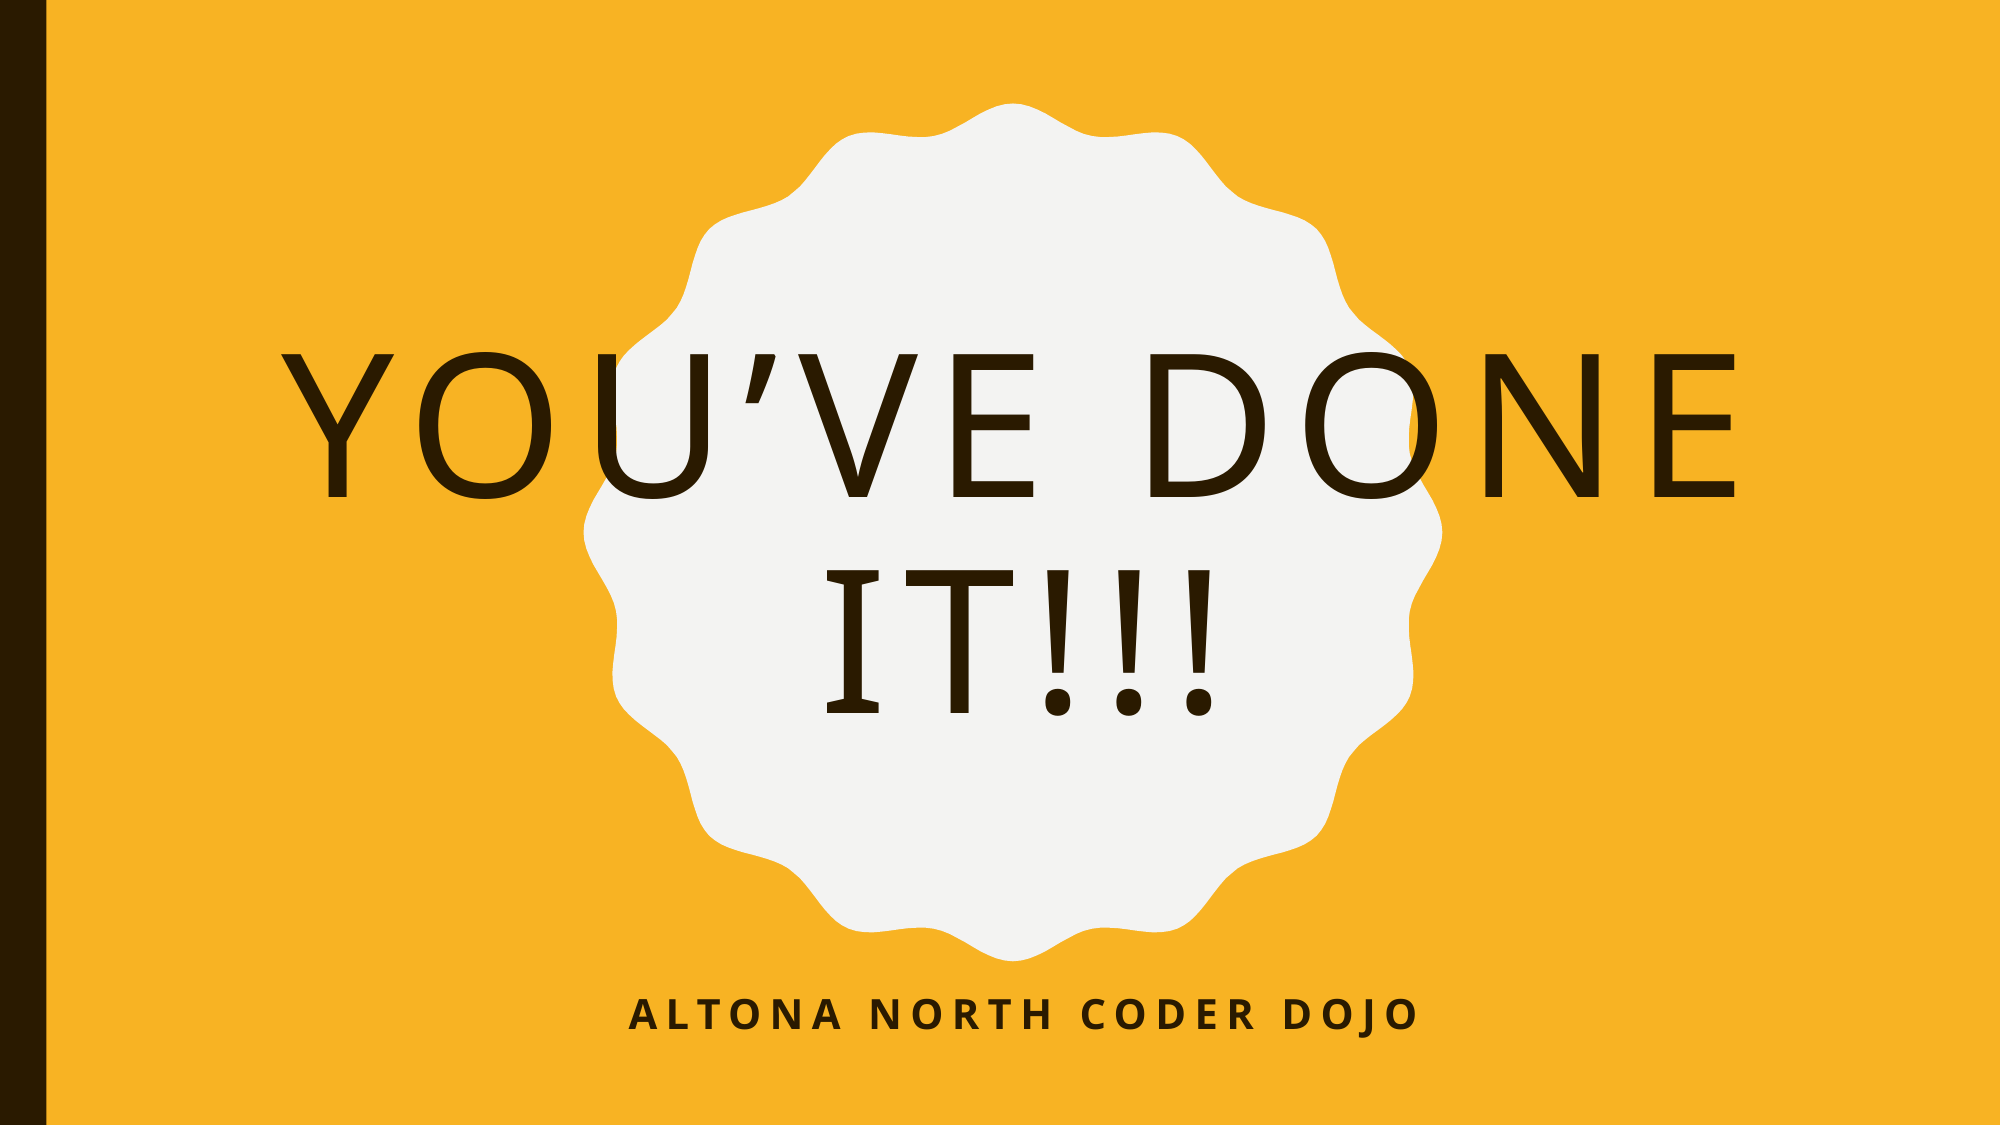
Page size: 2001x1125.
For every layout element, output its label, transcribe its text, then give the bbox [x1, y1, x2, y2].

subtitle Altona North Coder Dojo [363, 980, 1684, 1103]
title You’ve Done IT!!! [176, 180, 1870, 902]
